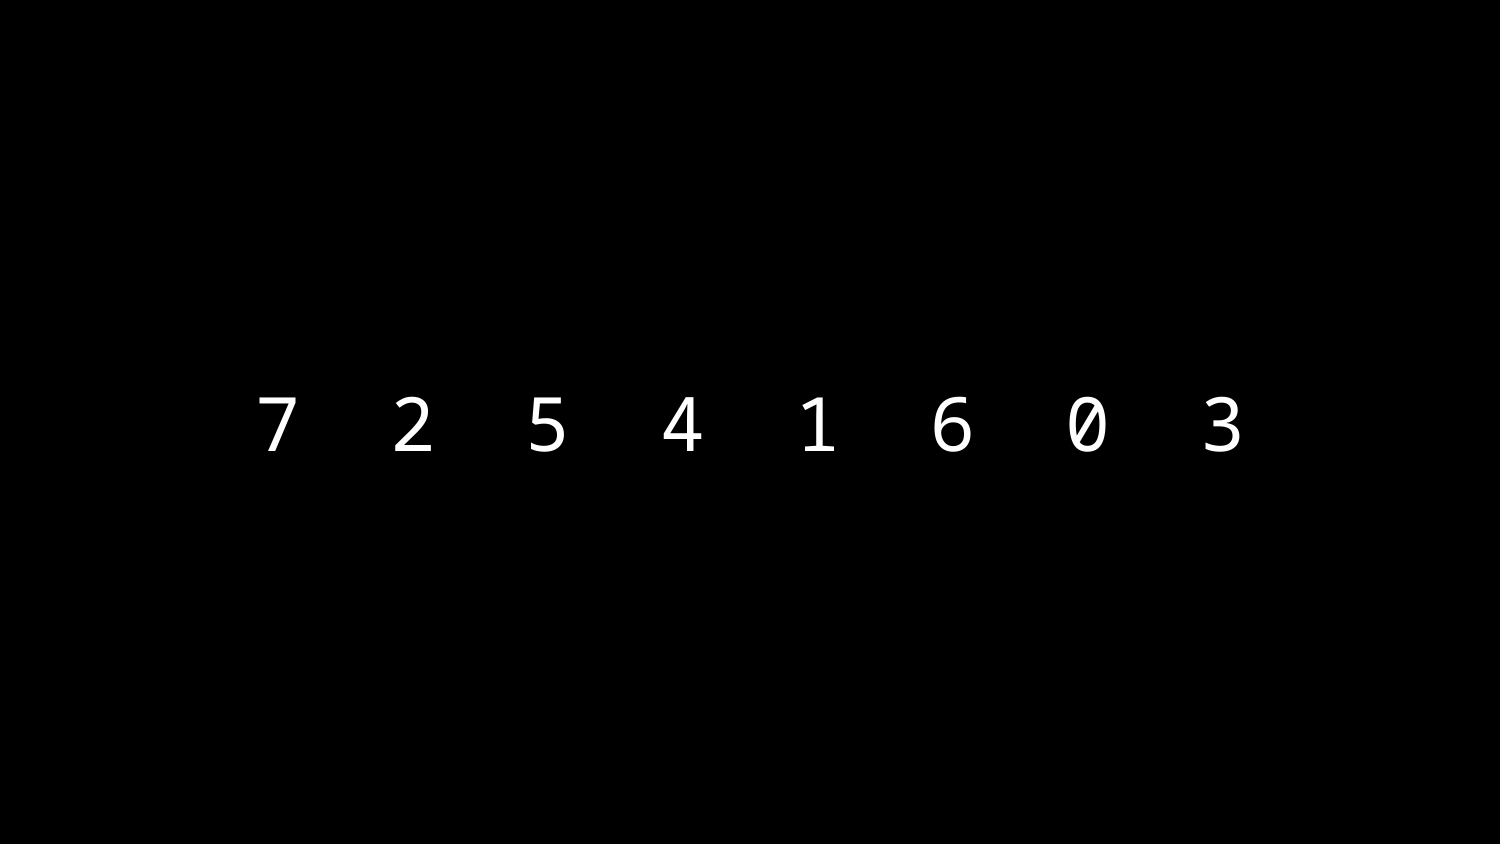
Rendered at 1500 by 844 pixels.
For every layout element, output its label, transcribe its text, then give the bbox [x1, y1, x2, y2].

title 7 2 5 4 1 6 0 3 [51, 352, 1449, 491]
